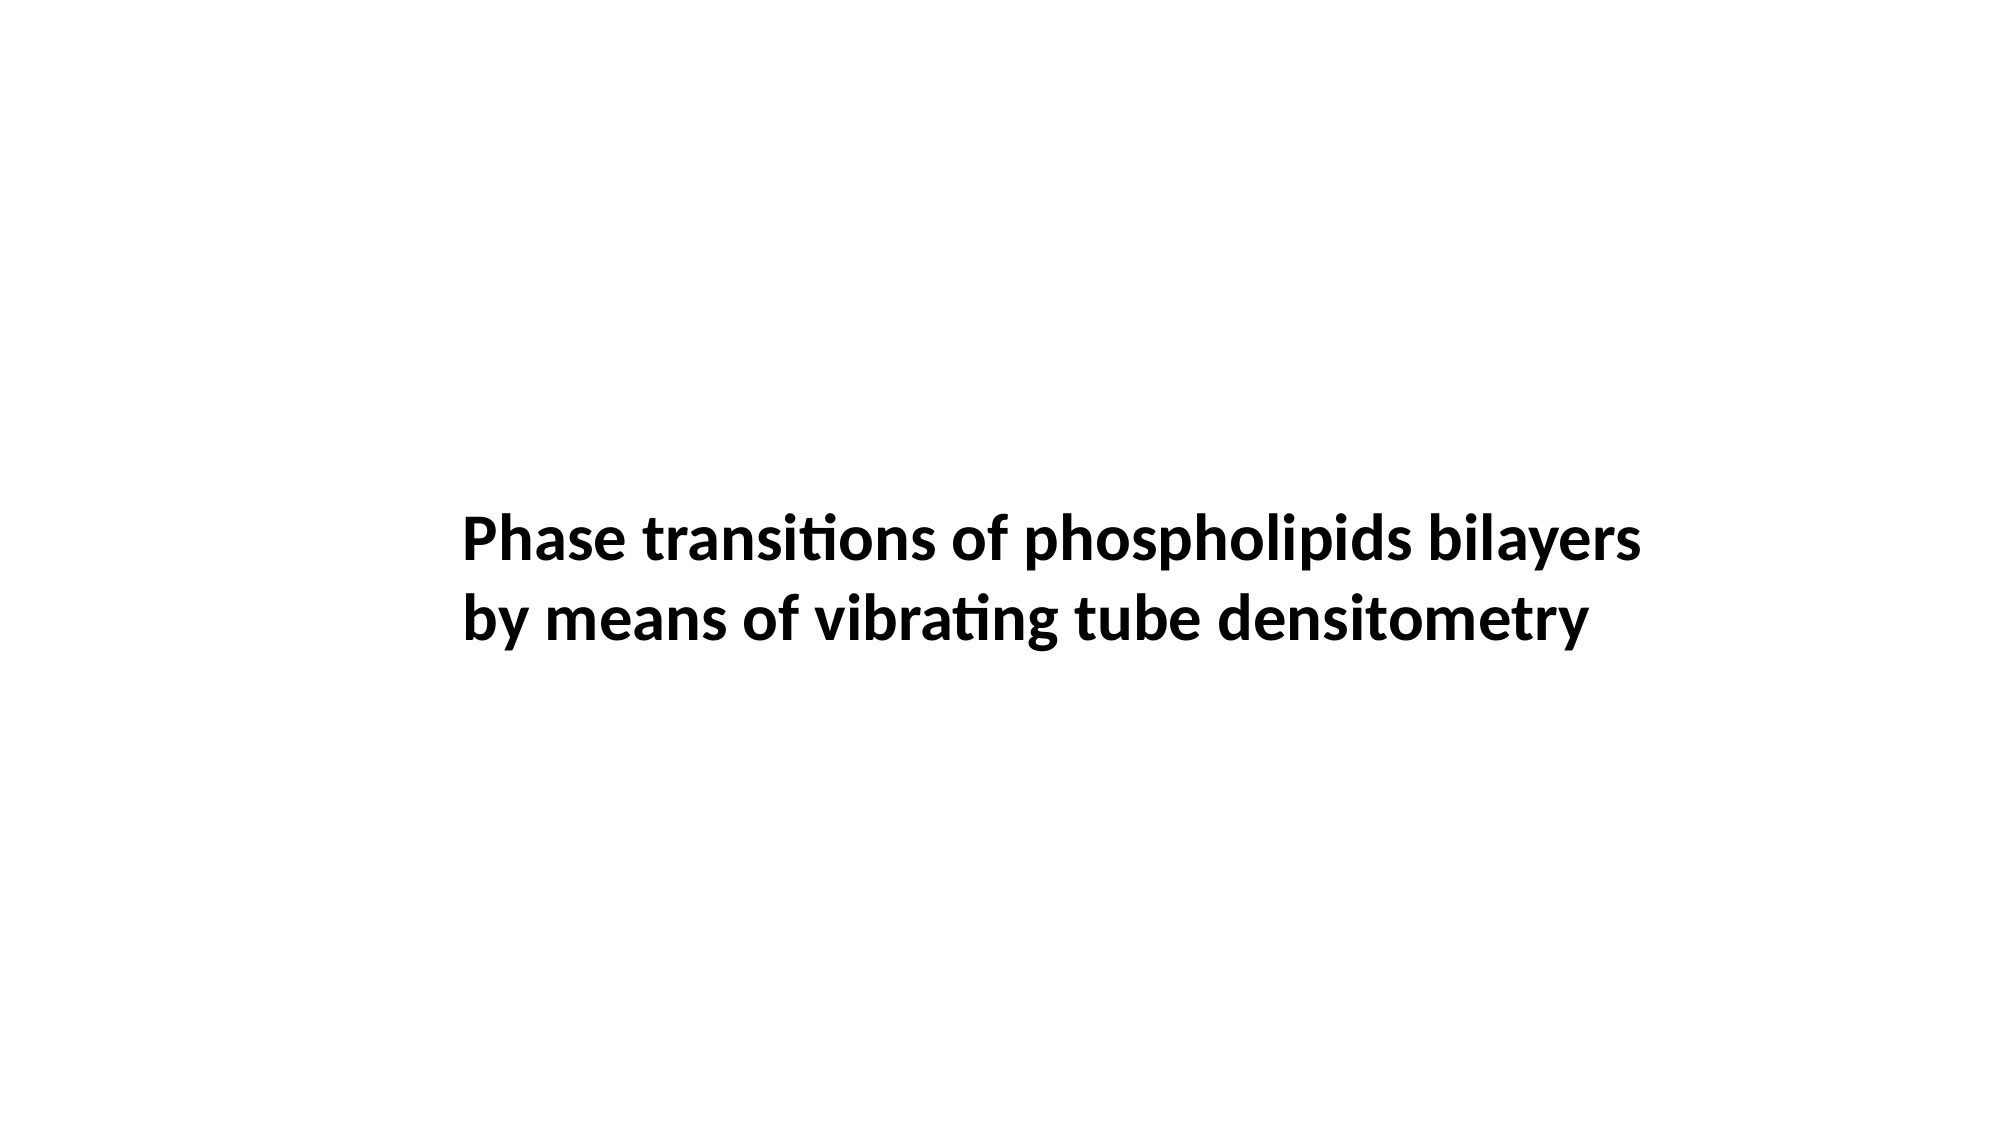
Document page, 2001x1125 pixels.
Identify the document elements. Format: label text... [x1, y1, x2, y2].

text_box Phase transitions of phospholipids bilayers by means of vibrating tube densitometry [448, 486, 1710, 662]
